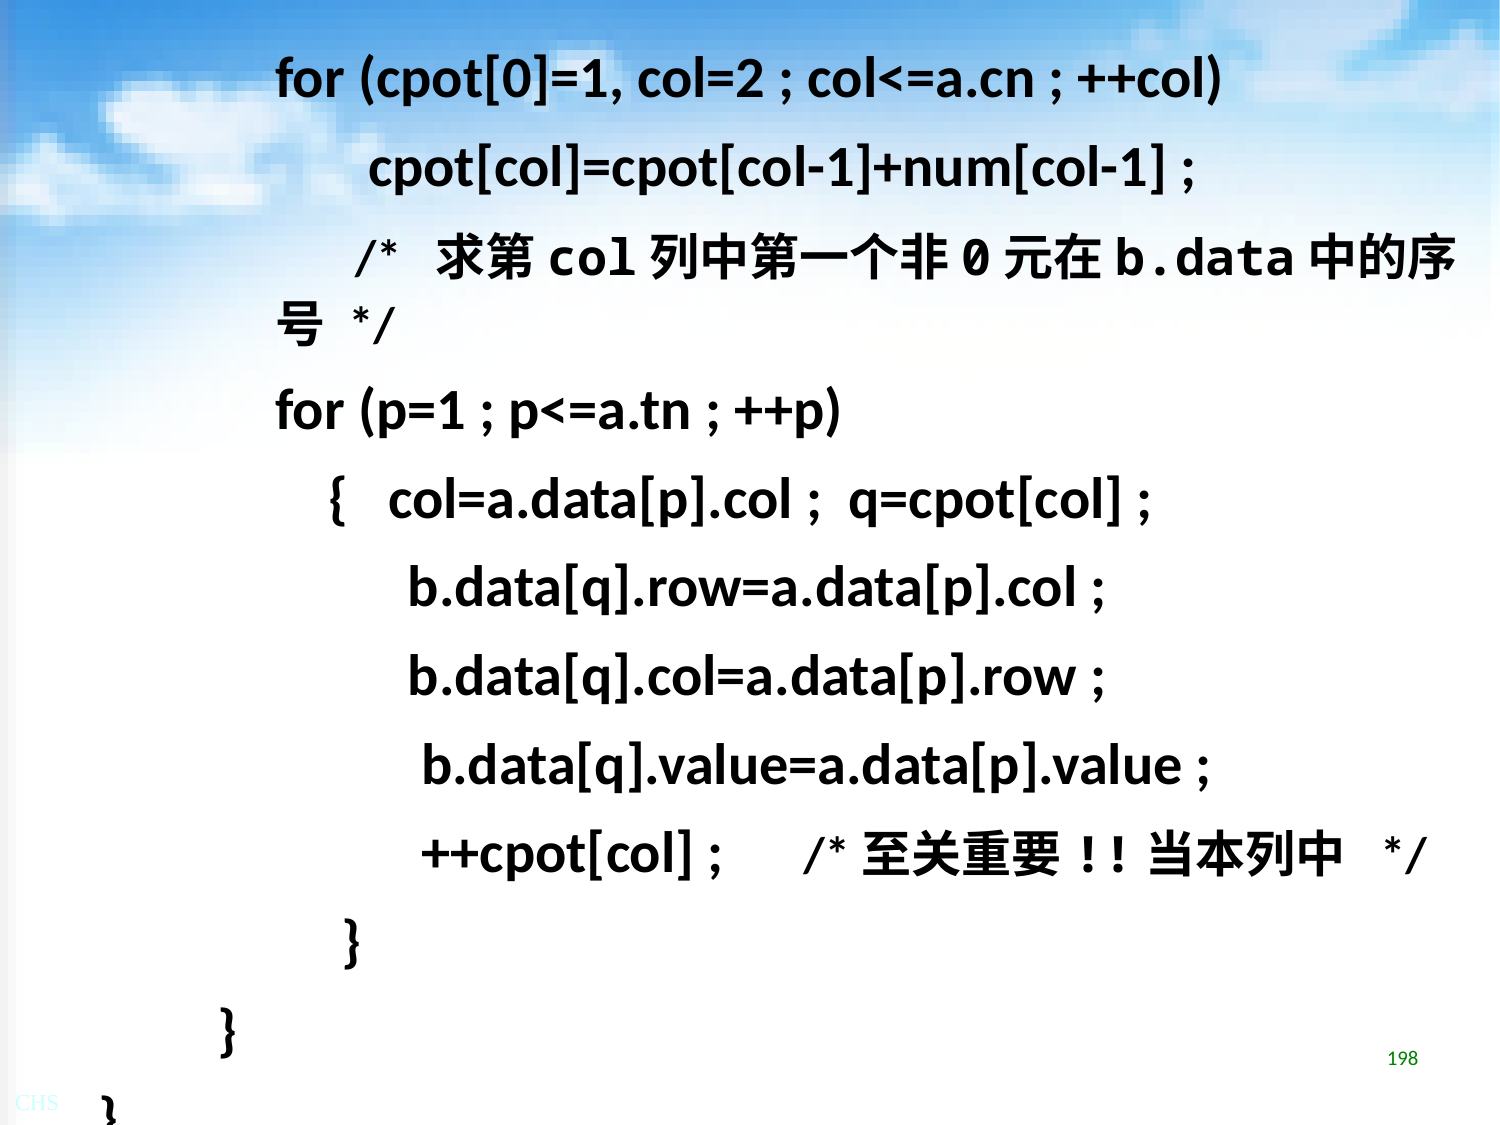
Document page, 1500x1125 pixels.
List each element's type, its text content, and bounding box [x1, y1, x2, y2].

list for (cpot[0]=1, col=2 ; col<=a.cn ; ++col) cpot[col]=cpot[col-1]+num[col-1] ; /* 求第col列中第一个非0元在b.data中的序号 */ for (p=1 ; p<=a.tn ; ++p) { col=a.data[p].col ; q=cpot[col] ; b.data[q].row=a.data[p].col ; b.data[q].col=a.data[p].row ; b.data[q].value=a.data[p].value ; ++cpot[col] ; /*至关重要!!当本列中 */ } } } [24, 24, 1476, 1101]
picture [0, 0, 1500, 1125]
slide_number 198 [1370, 1042, 1435, 1072]
